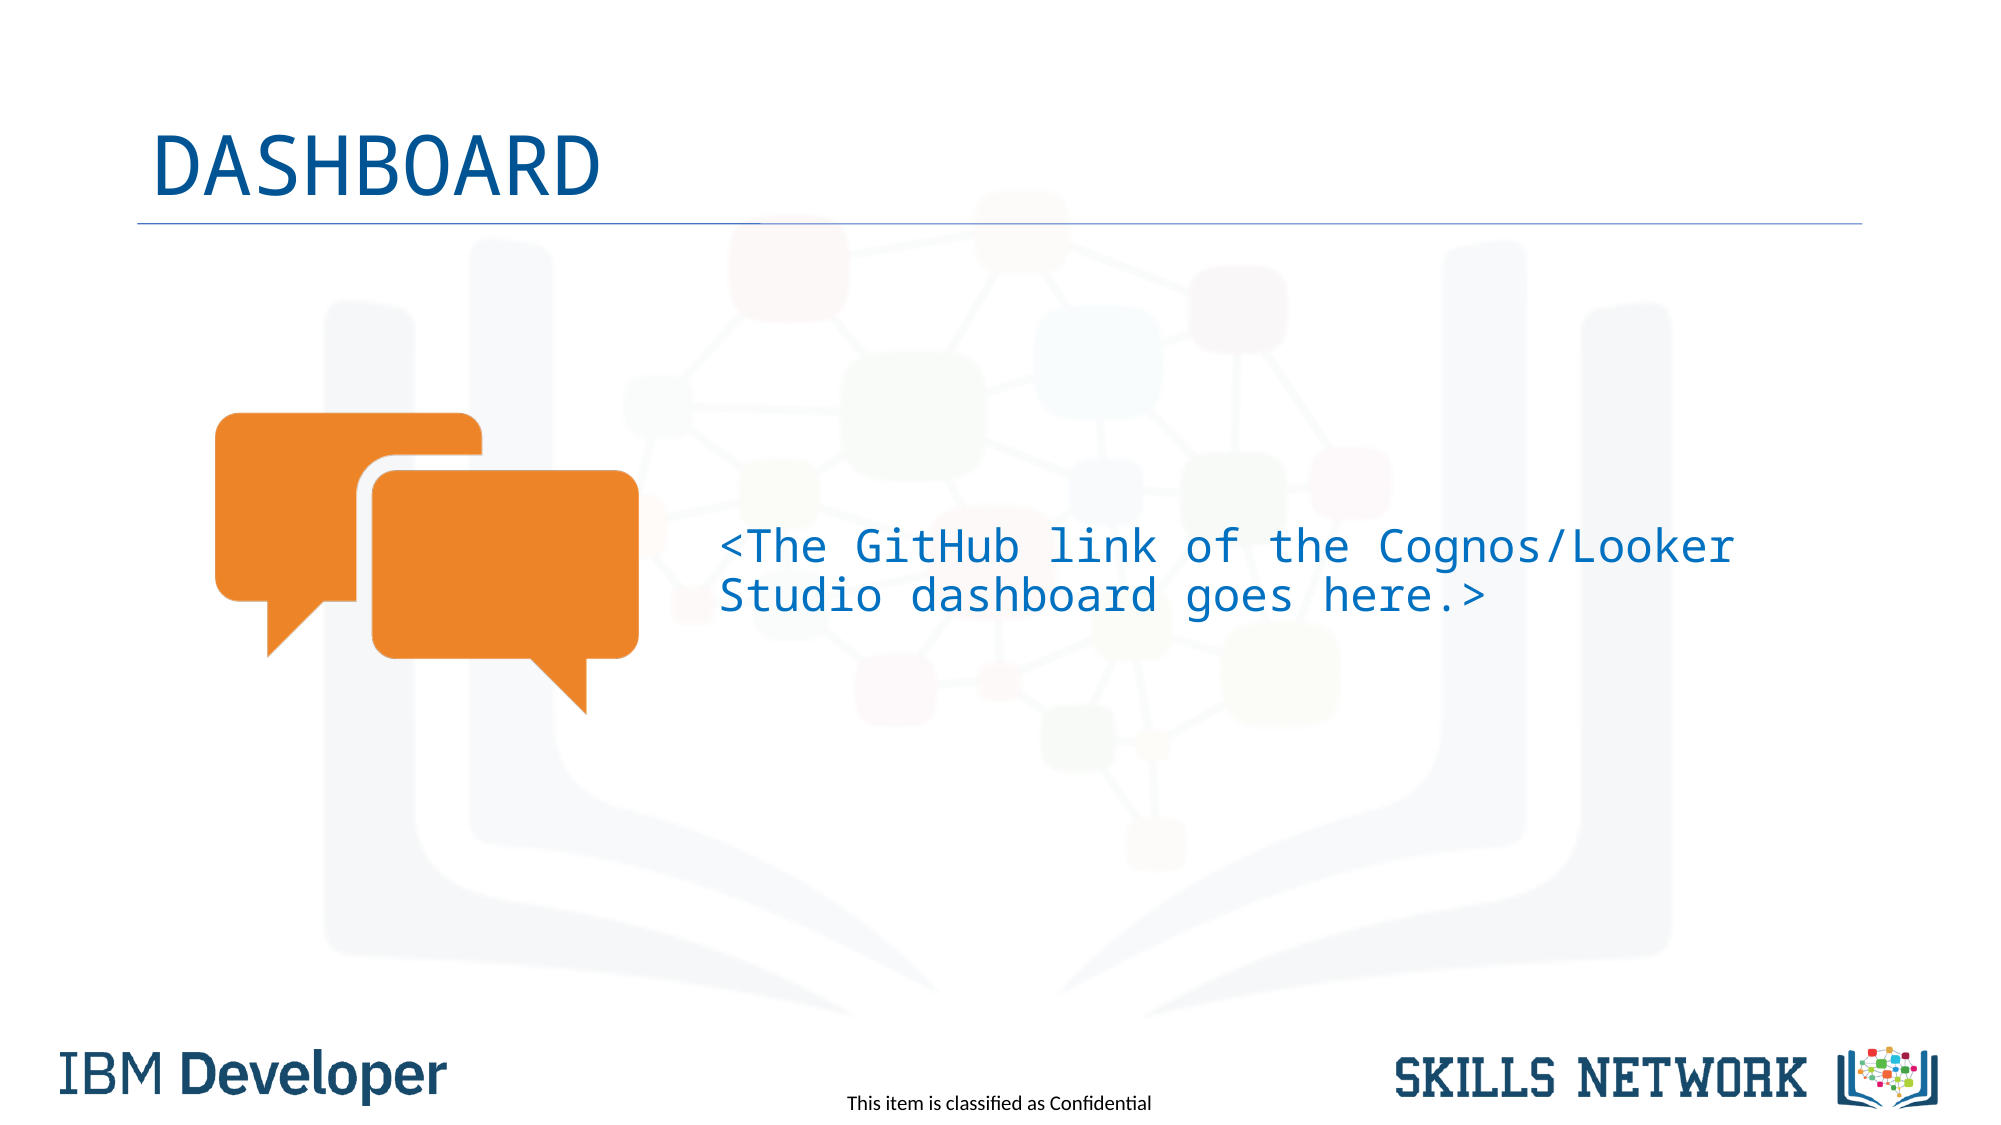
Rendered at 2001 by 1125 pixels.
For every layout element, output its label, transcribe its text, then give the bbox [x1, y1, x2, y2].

picture [55, 1045, 459, 1108]
list <The GitHub link of the Cognos/Looker Studio dashboard goes here.> [702, 515, 1863, 937]
picture [1390, 1045, 1945, 1111]
title DASHBOARD [137, 59, 1863, 278]
picture [176, 311, 678, 813]
